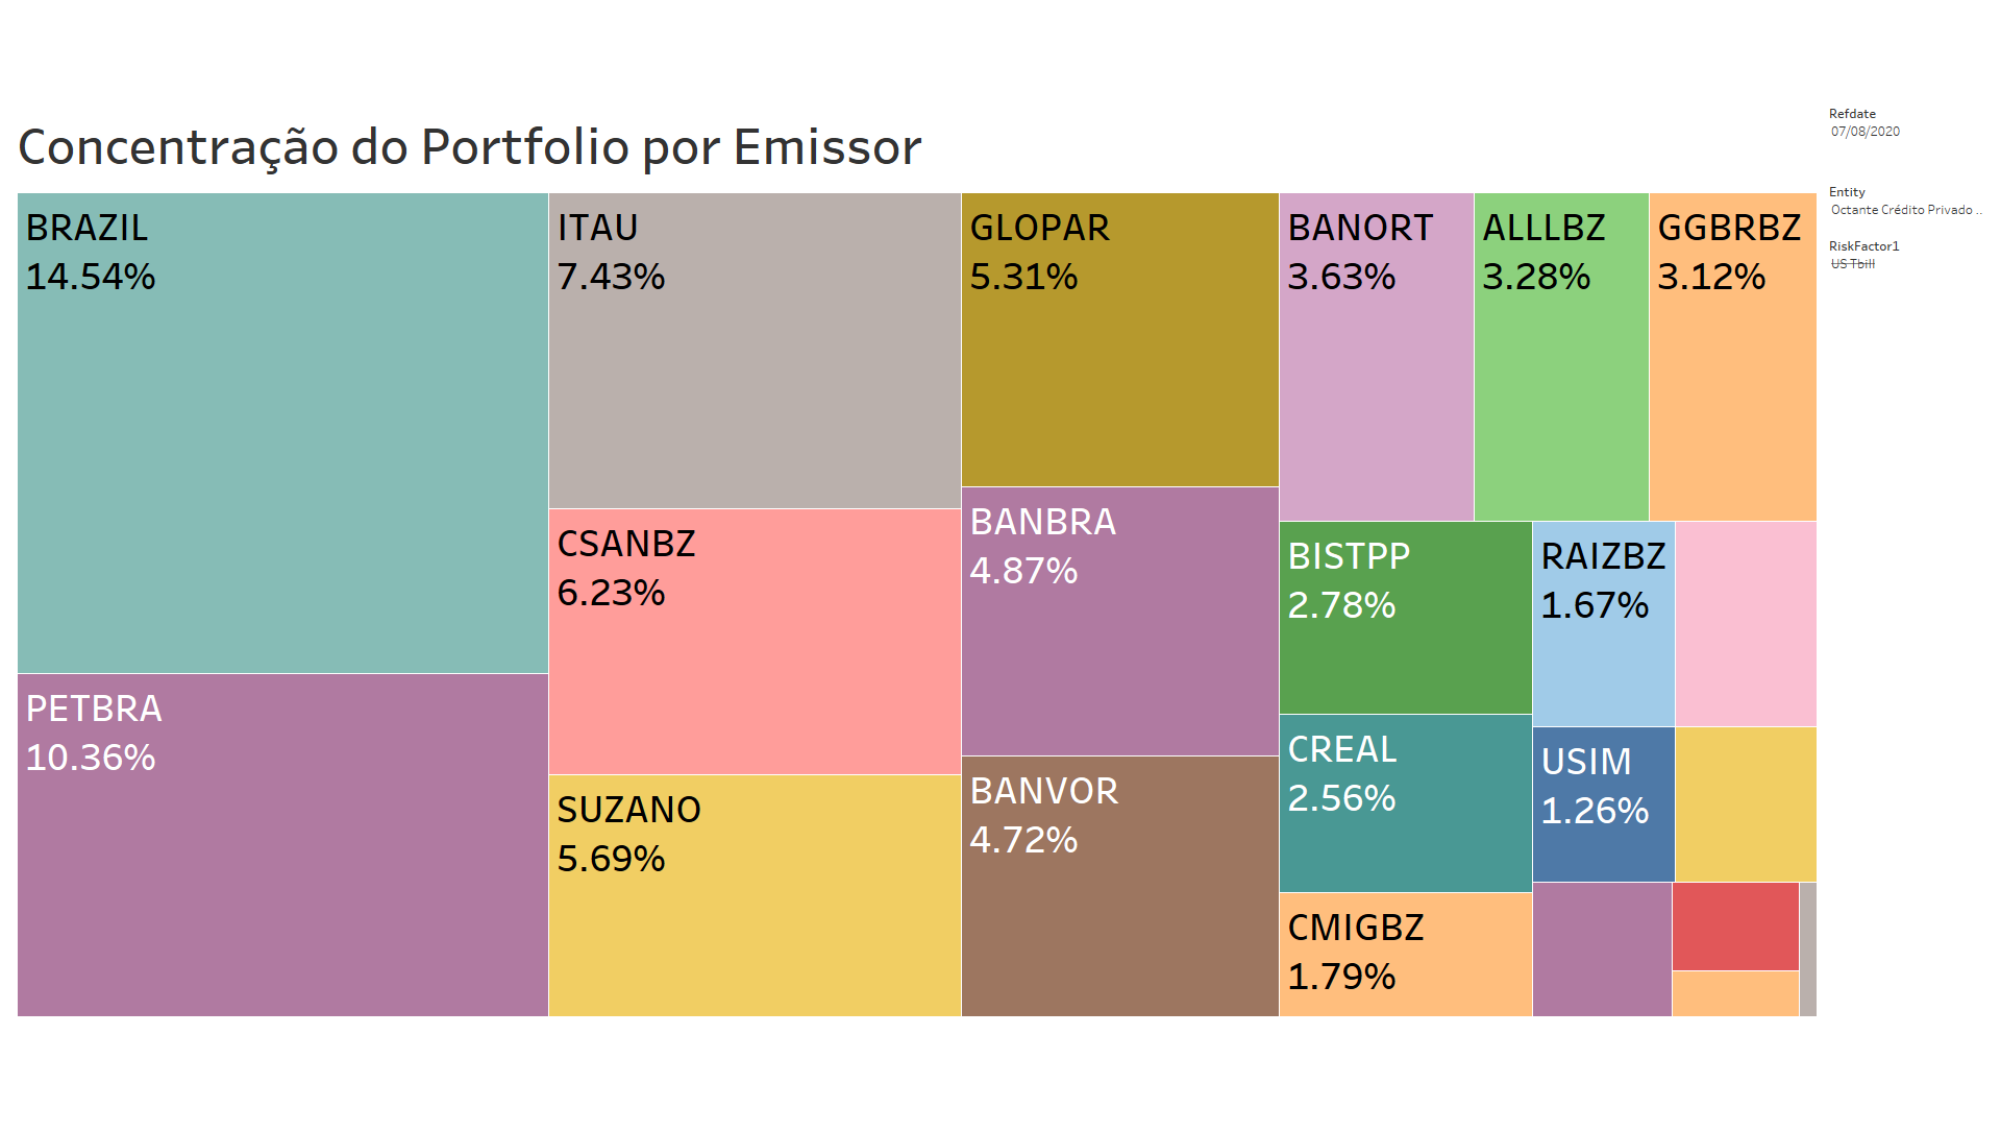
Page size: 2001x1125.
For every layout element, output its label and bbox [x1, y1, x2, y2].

picture [0, 91, 2000, 1034]
